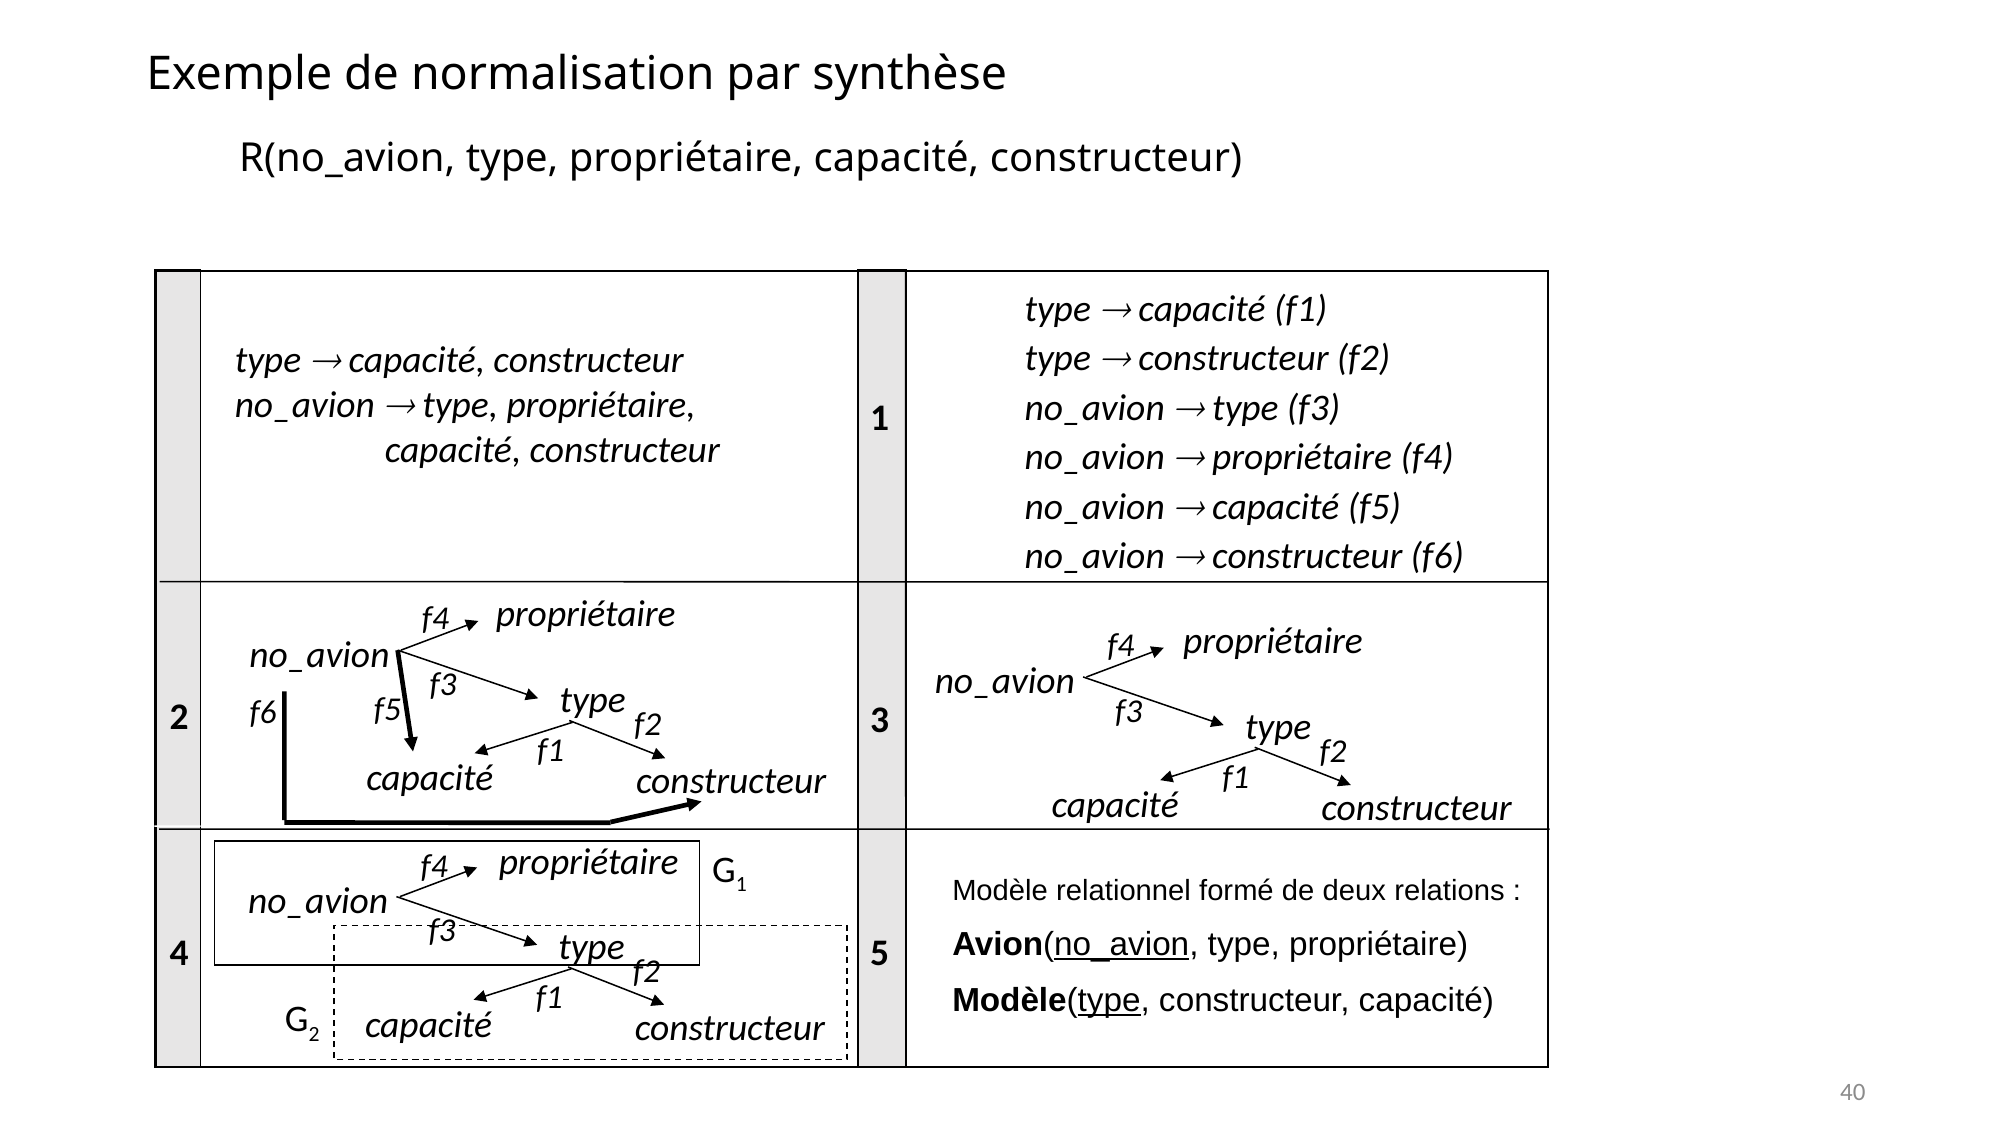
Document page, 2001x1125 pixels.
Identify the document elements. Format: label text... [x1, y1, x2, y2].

text_box 40 [1430, 1060, 1881, 1120]
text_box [234, 581, 842, 824]
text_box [919, 608, 1527, 837]
text_box Exemple de normalisation par synthèse R(no_avion, type, propriétaire, capacité, constructeur) [131, 40, 1744, 189]
text_box [906, 270, 1549, 1068]
text_box type  capacité, constructeur no_avion  type, propriétaire, capacité, constructeur [220, 327, 765, 522]
text_box [155, 270, 905, 1068]
text_box Modèle relationnel formé de deux relations : Avion(no_avion, type, propriétaire) Modèle(type, constructeur, capacité) [937, 850, 1547, 1026]
text_box 5 [855, 920, 904, 981]
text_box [153, 825, 848, 1060]
